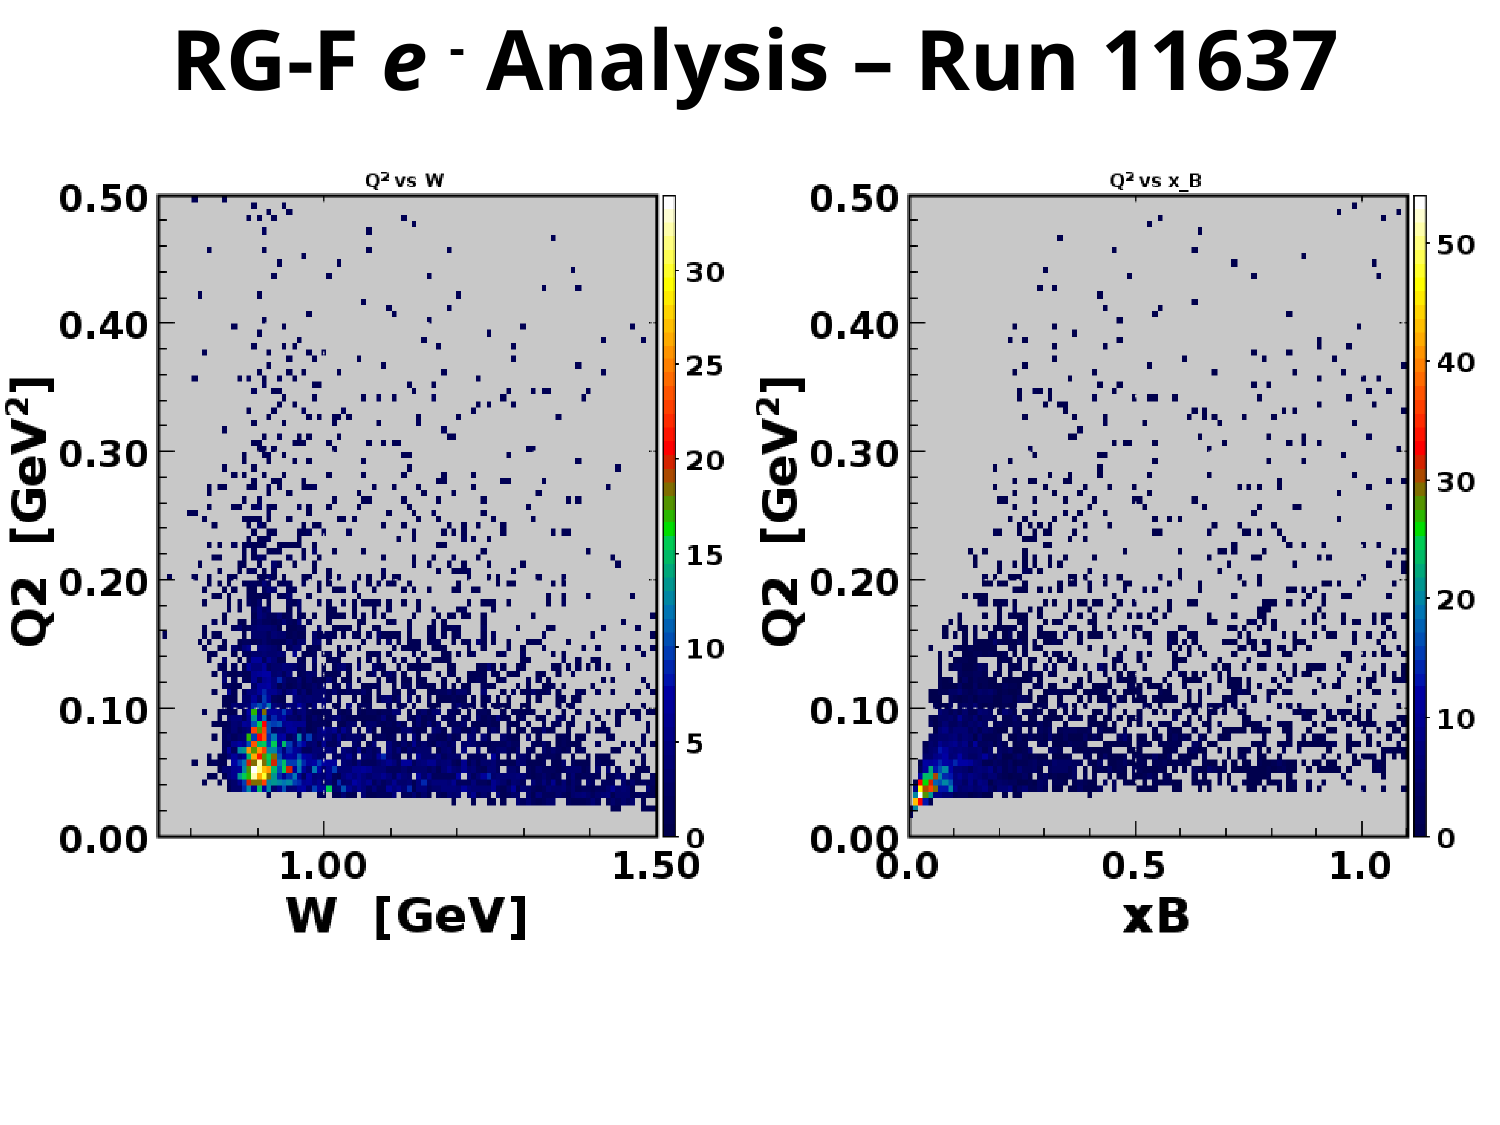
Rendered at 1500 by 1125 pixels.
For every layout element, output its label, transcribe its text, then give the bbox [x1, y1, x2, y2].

text_box RG-F e - Analysis – Run 11637 [157, 0, 1355, 115]
picture [0, 170, 1500, 955]
